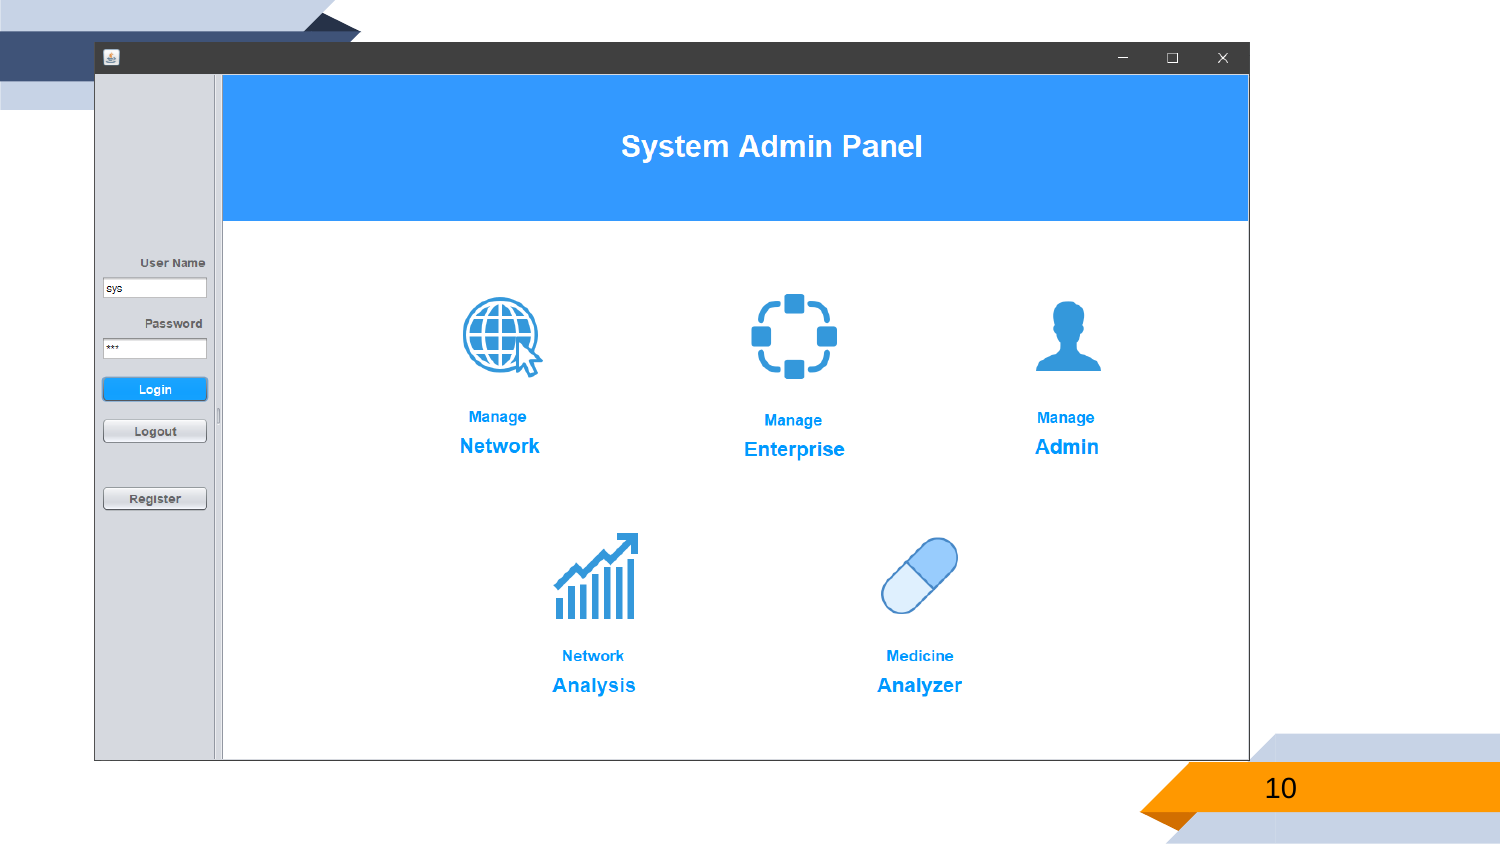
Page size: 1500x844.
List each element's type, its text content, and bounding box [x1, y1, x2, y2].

slide_number 10 [1249, 760, 1494, 813]
picture [93, 42, 1250, 761]
